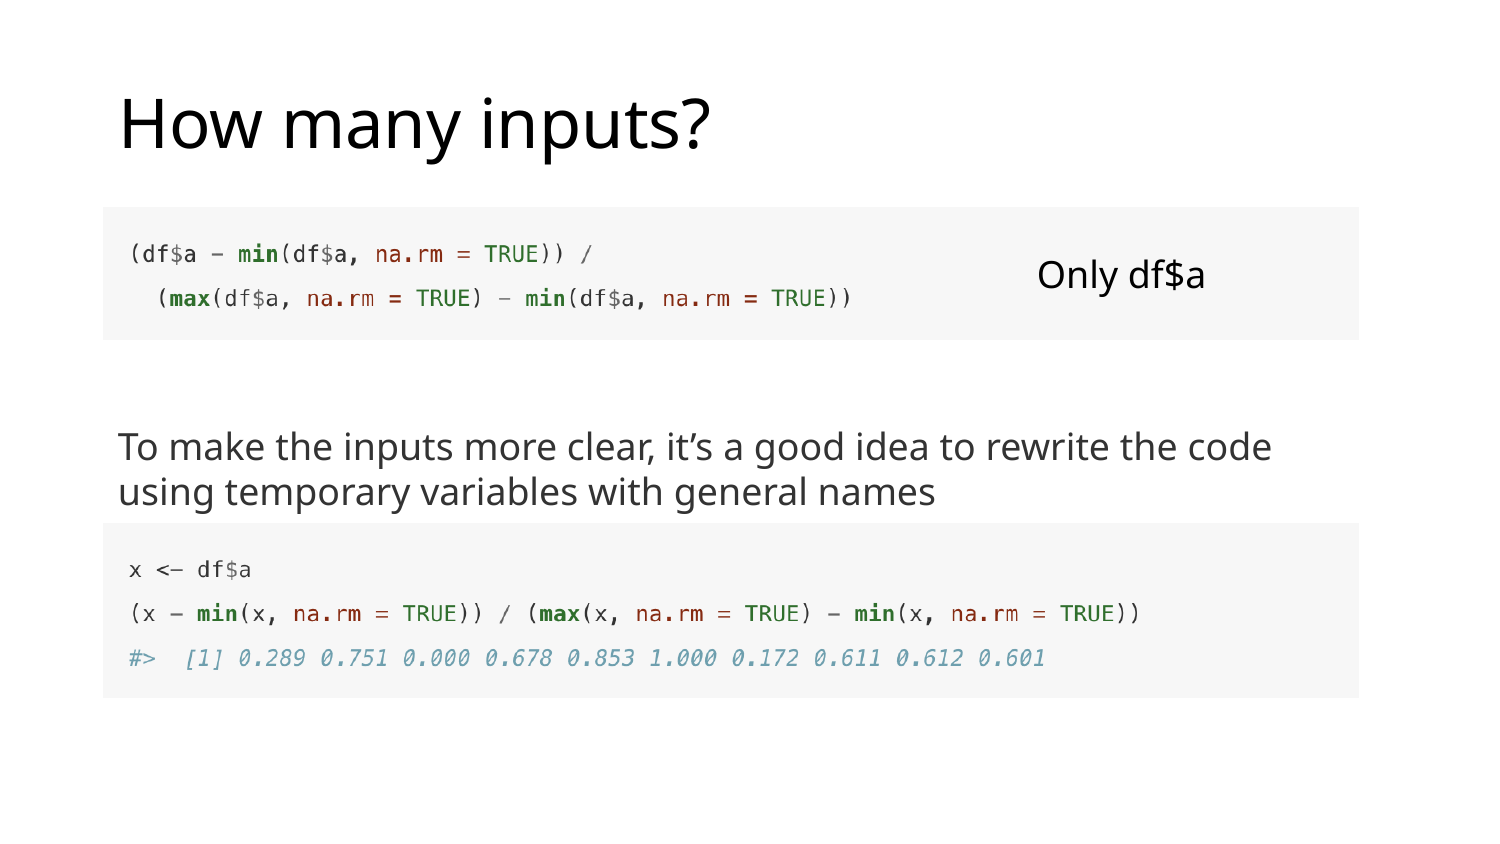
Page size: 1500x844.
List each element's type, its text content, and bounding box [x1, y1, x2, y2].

title How many inputs? [103, 44, 1397, 208]
picture [103, 207, 1359, 341]
text_box To make the inputs more clear, it’s a good idea to rewrite the code using temporary variables with general names [103, 415, 1343, 521]
picture [103, 521, 1359, 698]
